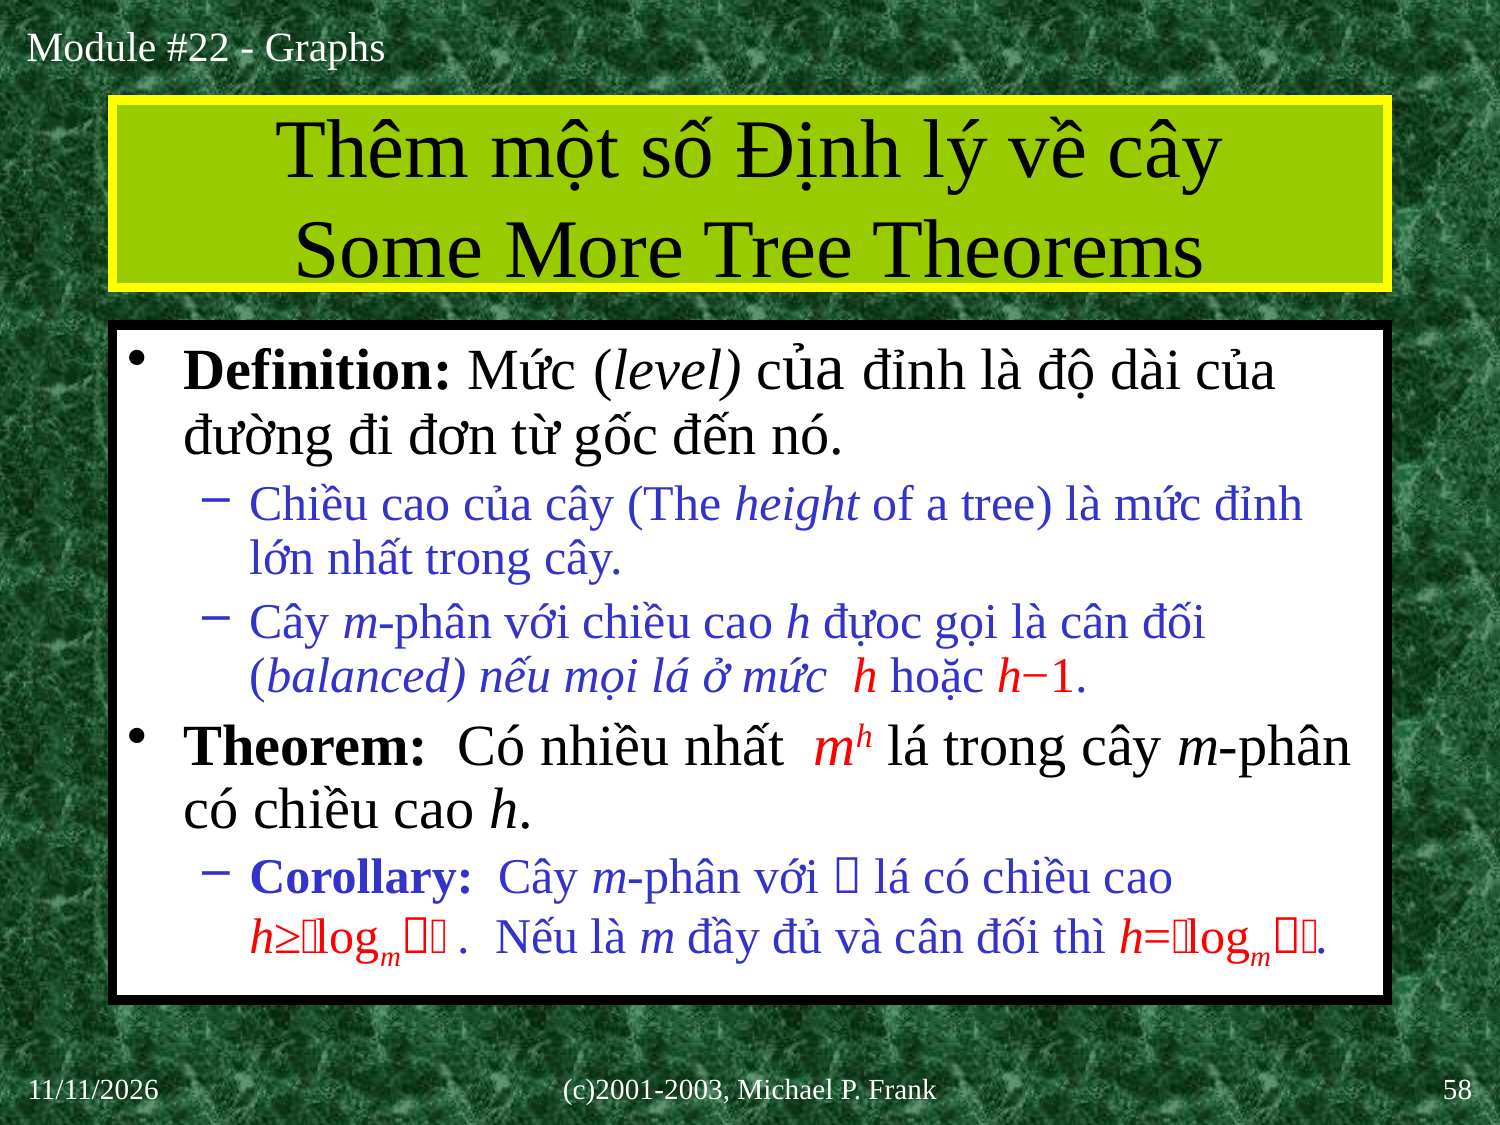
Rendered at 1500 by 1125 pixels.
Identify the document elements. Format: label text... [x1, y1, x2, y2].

footer (c)2001-2003, Michael P. Frank [512, 1062, 988, 1113]
slide_number 58 [1174, 1062, 1488, 1113]
title Thêm một số Định lý về cây Some More Tree Theorems [108, 95, 1392, 292]
slide_number 30-Sep-20 [12, 1062, 326, 1113]
picture [0, 0, 1500, 1125]
list Definition: Mức (level) của đỉnh là độ dài của đường đi đơn từ gốc đến nó. Chiều cao của cây (The height of a tree) là mức đỉnh lớn nhất trong cây. Cây m-phân với chiều cao h đựoc gọi là cân đối (balanced) nếu mọi lá ở mức h hoặc h−1. Theorem: Có nhiều nhất mh lá trong cây m-phân có chiều cao h. Corollary: Cây m-phân với  lá có chiều cao h≥logm . Nếu là m đầy đủ và cân đối thì h=logm. [108, 320, 1392, 1005]
